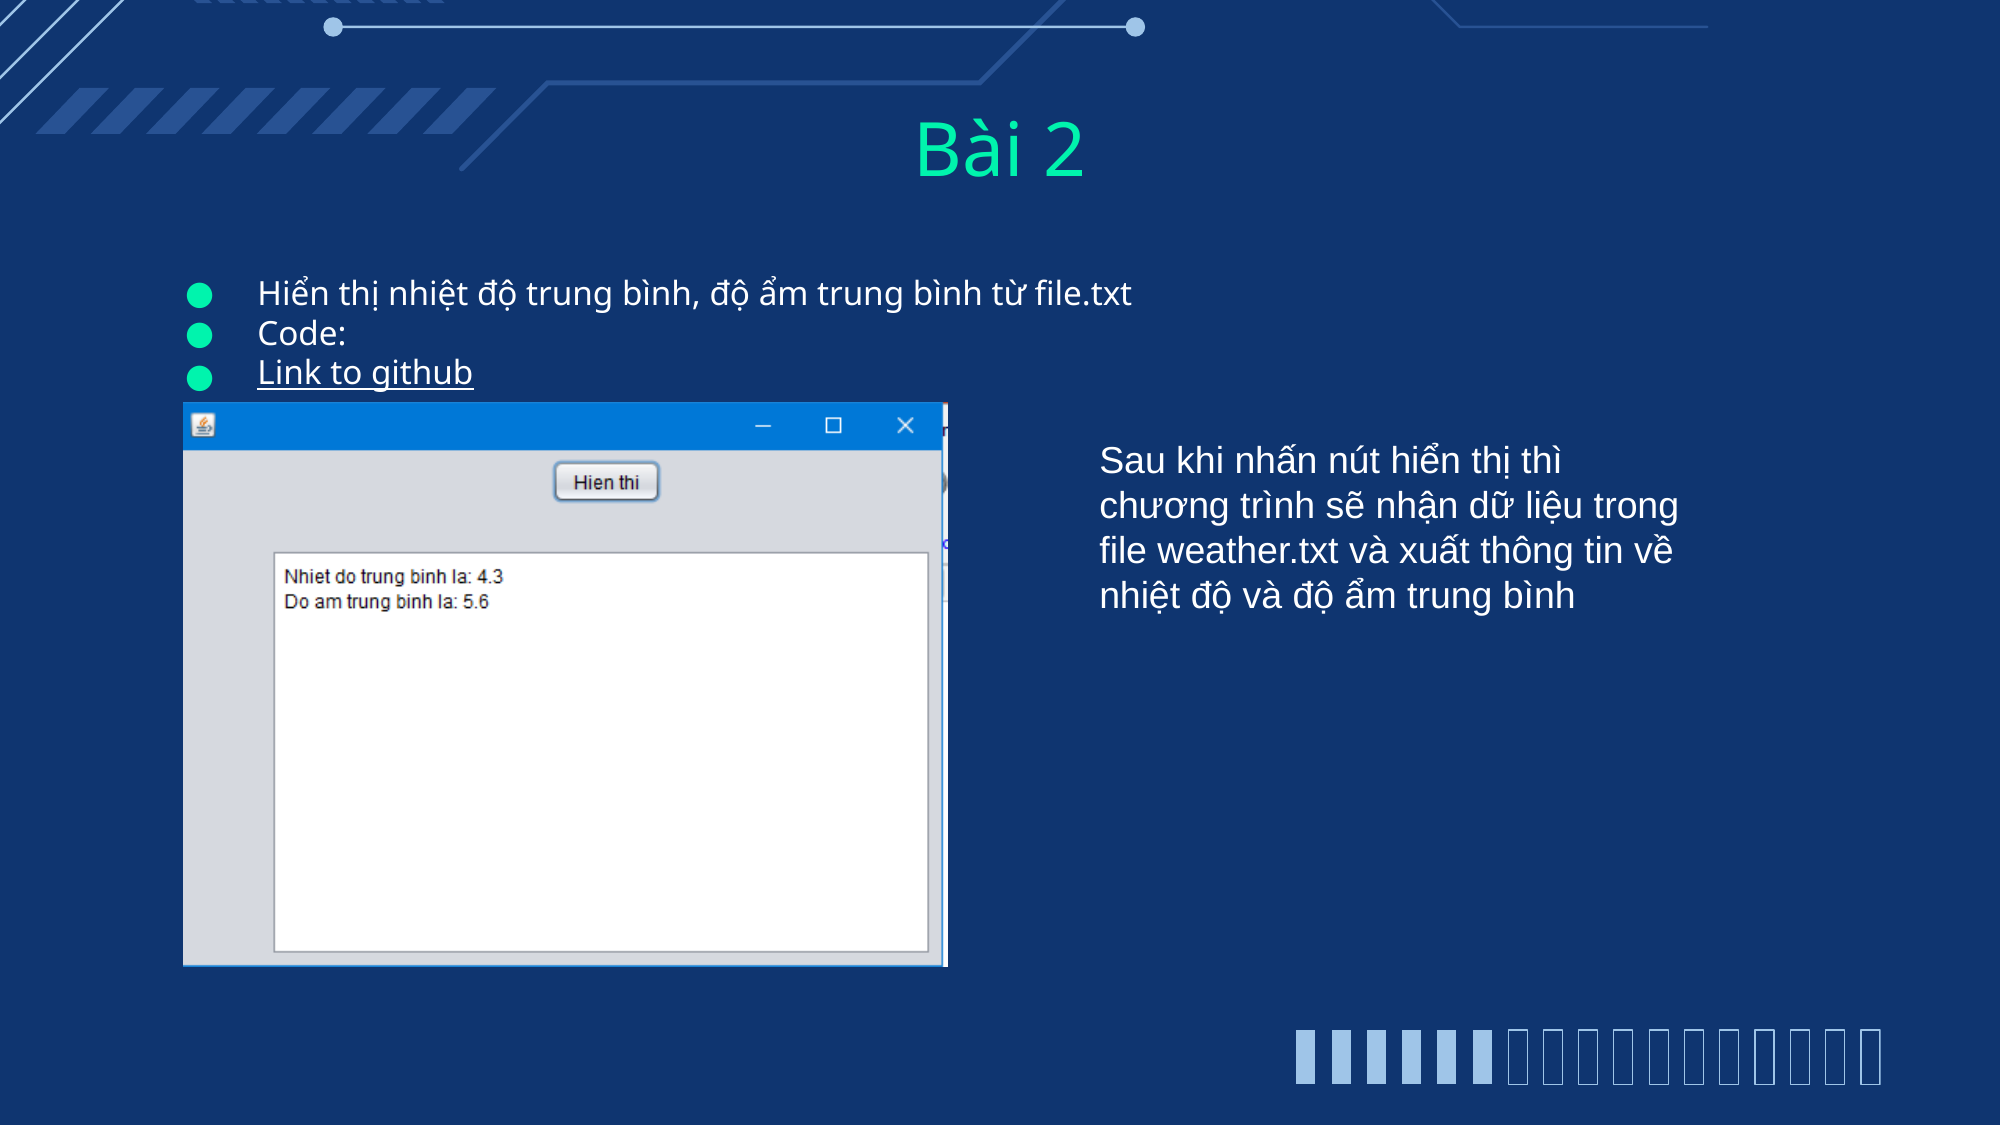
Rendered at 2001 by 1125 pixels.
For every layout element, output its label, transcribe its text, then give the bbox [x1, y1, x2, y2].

title Bài 2 [157, 101, 1843, 208]
text_box Sau khi nhấn nút hiển thị thì chương trình sẽ nhận dữ liệu trong file weather.txt và xuất thông tin về nhiệt độ và độ ẩm trung bình [1084, 428, 1706, 624]
list Hiển thị nhiệt độ trung bình, độ ẩm trung bình từ file.txt Code: Link to github [157, 271, 1843, 1000]
picture [183, 402, 948, 968]
